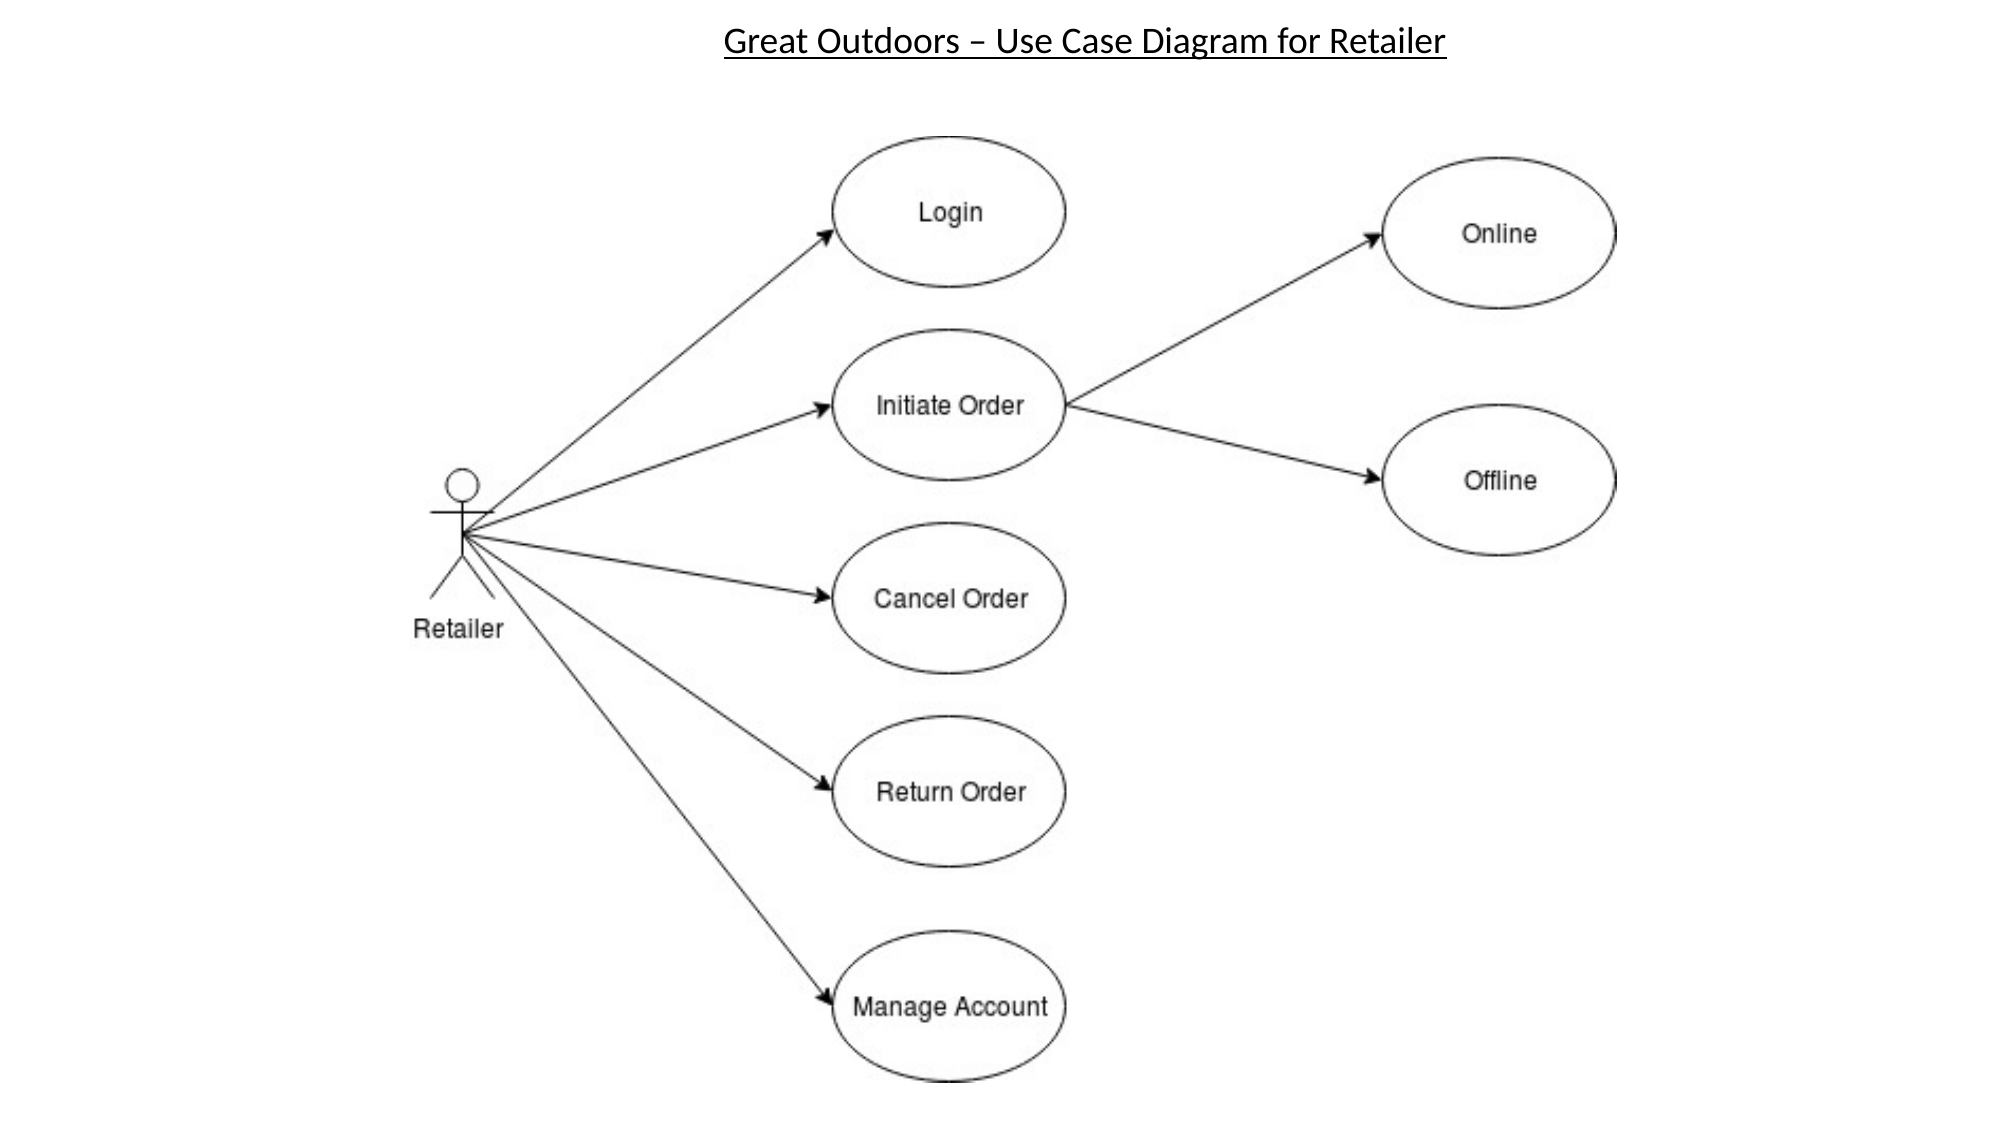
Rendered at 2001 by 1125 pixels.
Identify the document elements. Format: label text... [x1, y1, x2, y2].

picture [409, 136, 1617, 1083]
text_box Great Outdoors – Use Case Diagram for Retailer [679, 9, 1491, 69]
